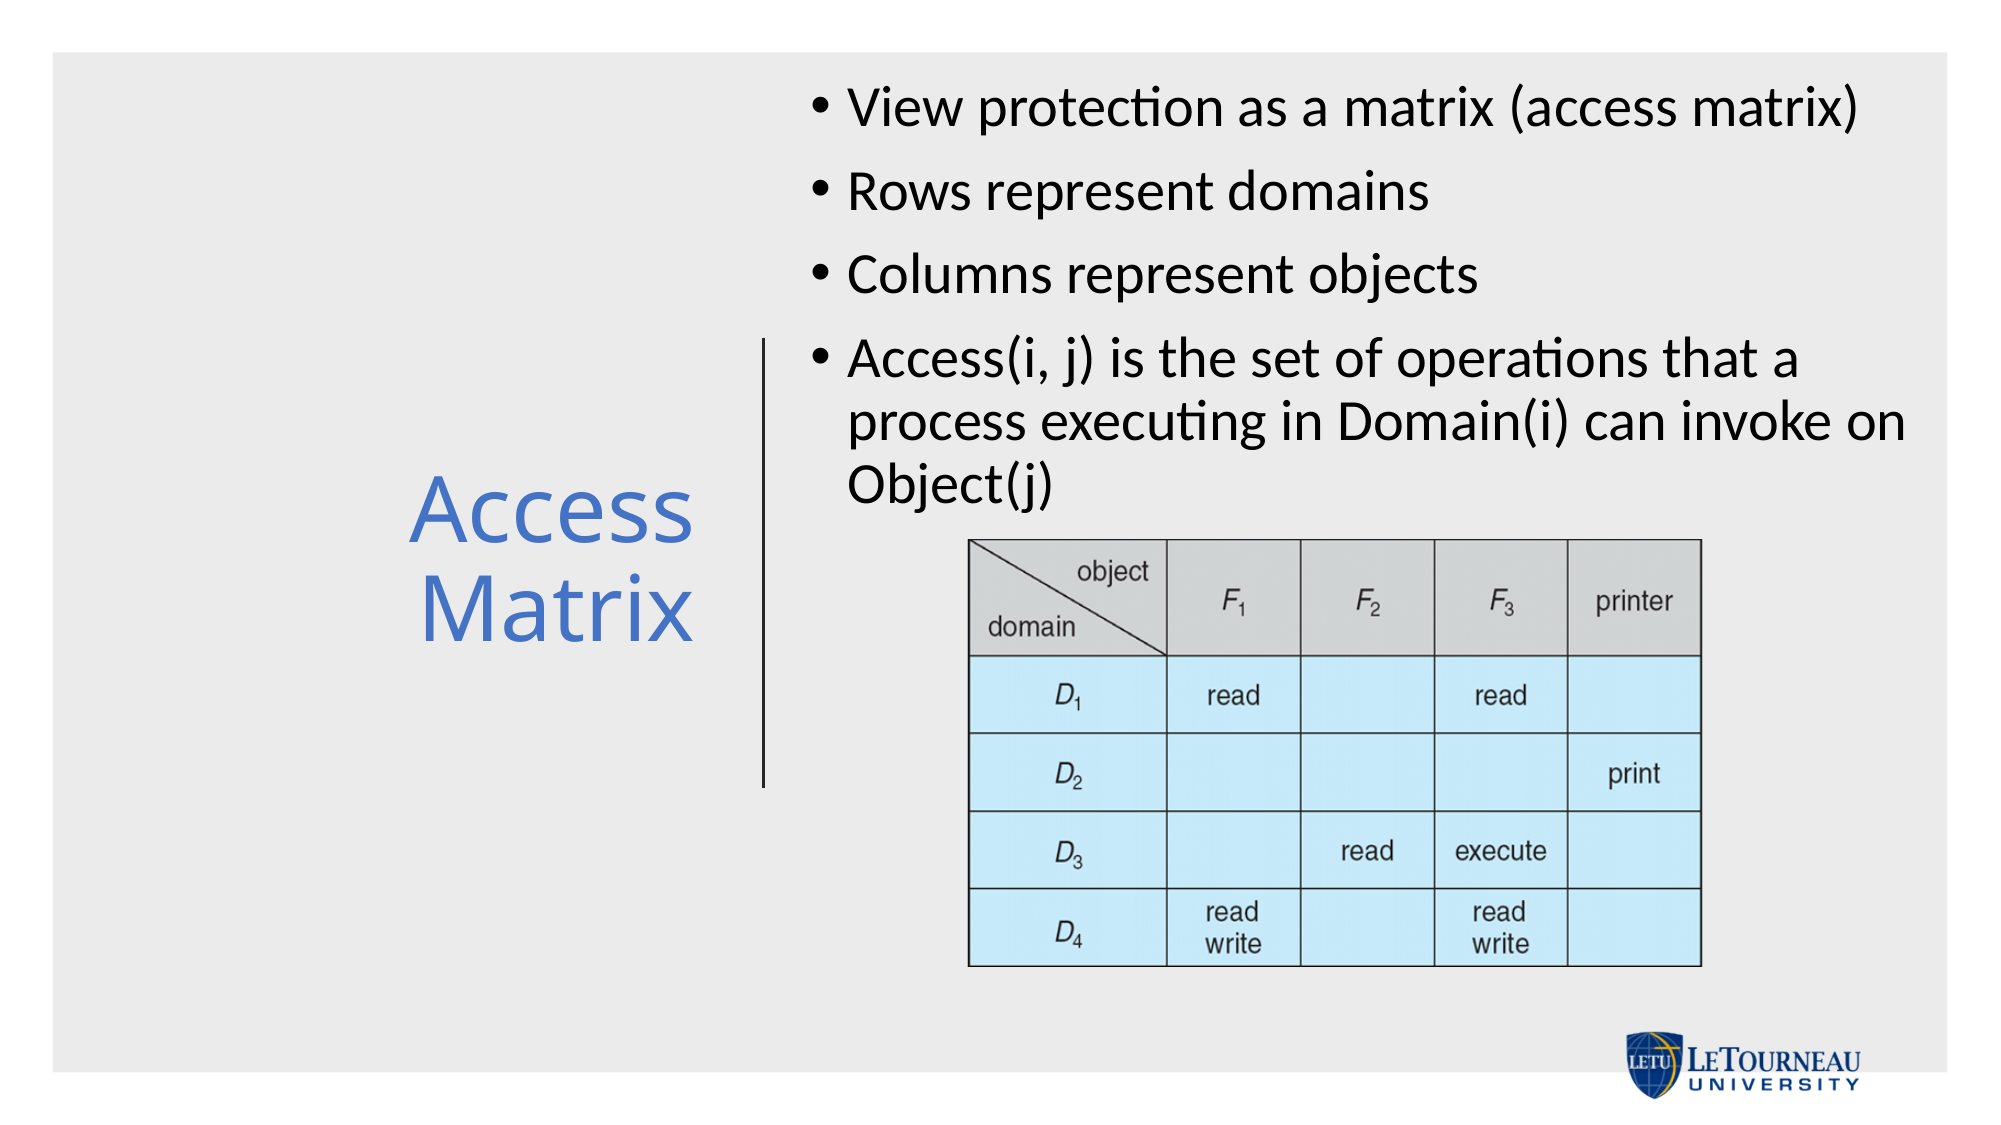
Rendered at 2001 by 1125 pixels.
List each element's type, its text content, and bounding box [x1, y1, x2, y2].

picture [967, 539, 1703, 967]
picture [1623, 1073, 1863, 1105]
title Access Matrix [137, 158, 711, 967]
list View protection as a matrix (access matrix) Rows represent domains Columns represent objects Access(i, j) is the set of operations that a process executing in Domain(i) can invoke on Object(j) [795, 68, 1948, 607]
text_box [52, 51, 1948, 1073]
